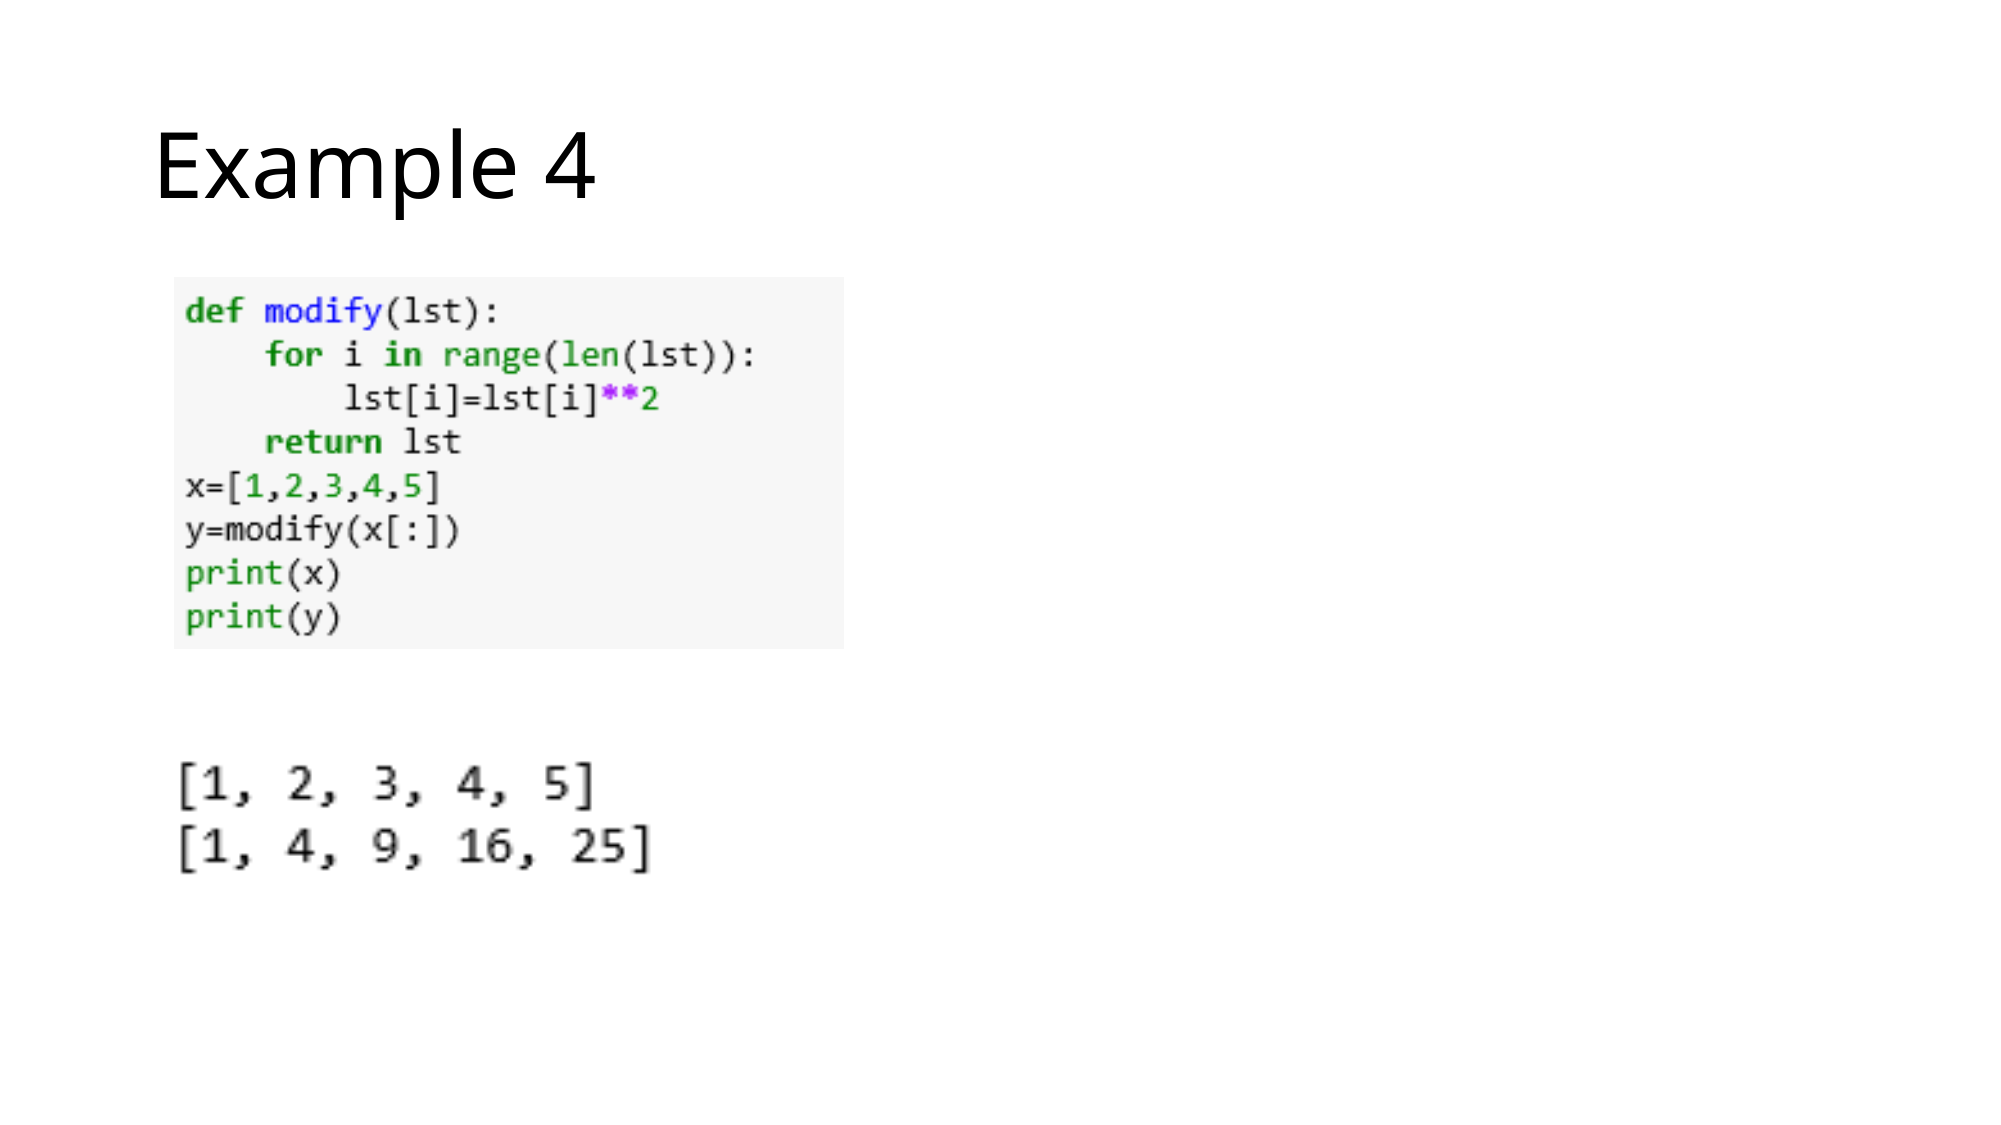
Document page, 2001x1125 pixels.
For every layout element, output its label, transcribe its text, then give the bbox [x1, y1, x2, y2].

picture [135, 738, 883, 927]
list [174, 277, 844, 649]
title Example 4 [137, 59, 1863, 278]
